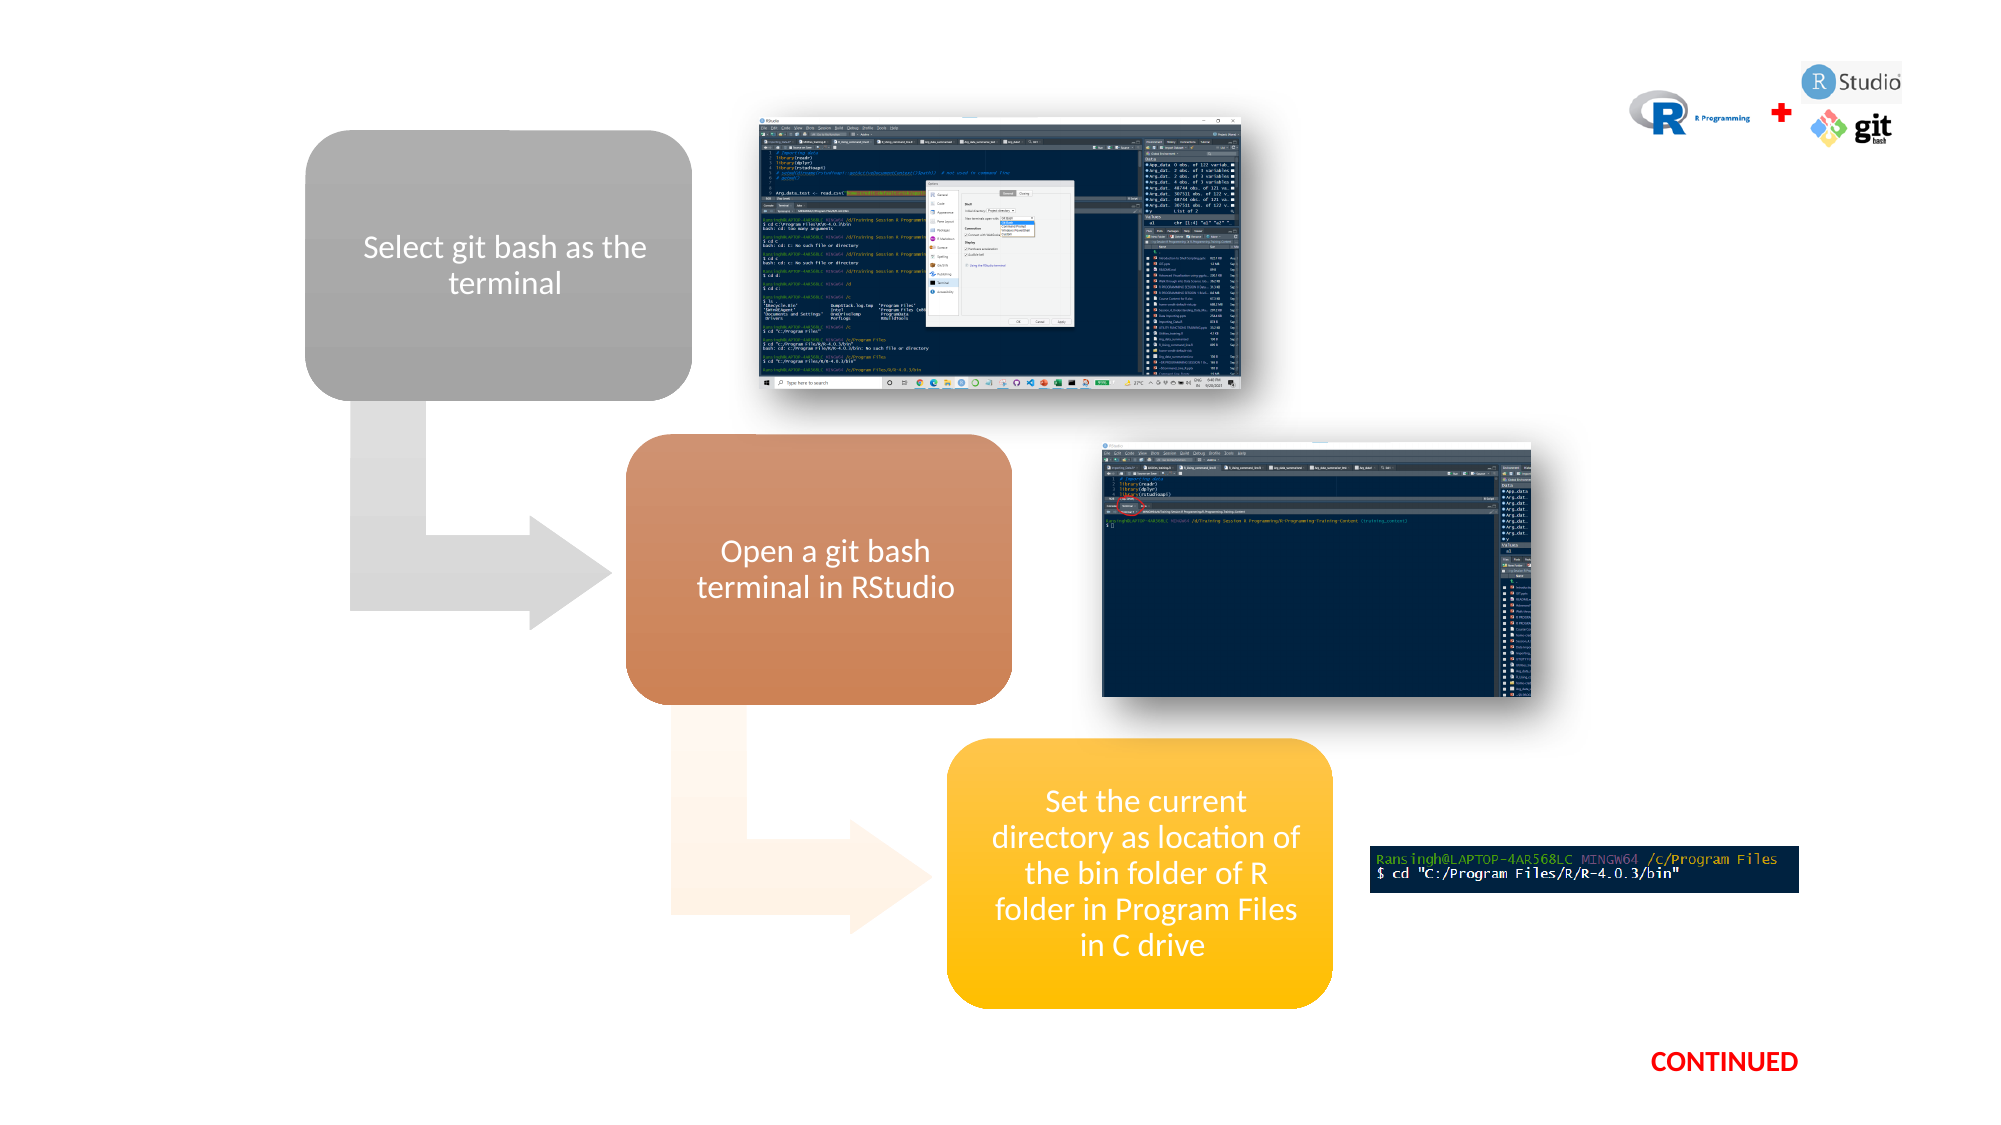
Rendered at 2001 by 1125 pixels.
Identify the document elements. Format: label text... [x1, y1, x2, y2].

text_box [152, 125, 1487, 1015]
picture [1101, 442, 1531, 697]
picture [759, 117, 1241, 389]
picture [1369, 846, 1799, 893]
picture [1618, 39, 1930, 168]
text_box CONTINUED [1533, 1035, 1917, 1086]
